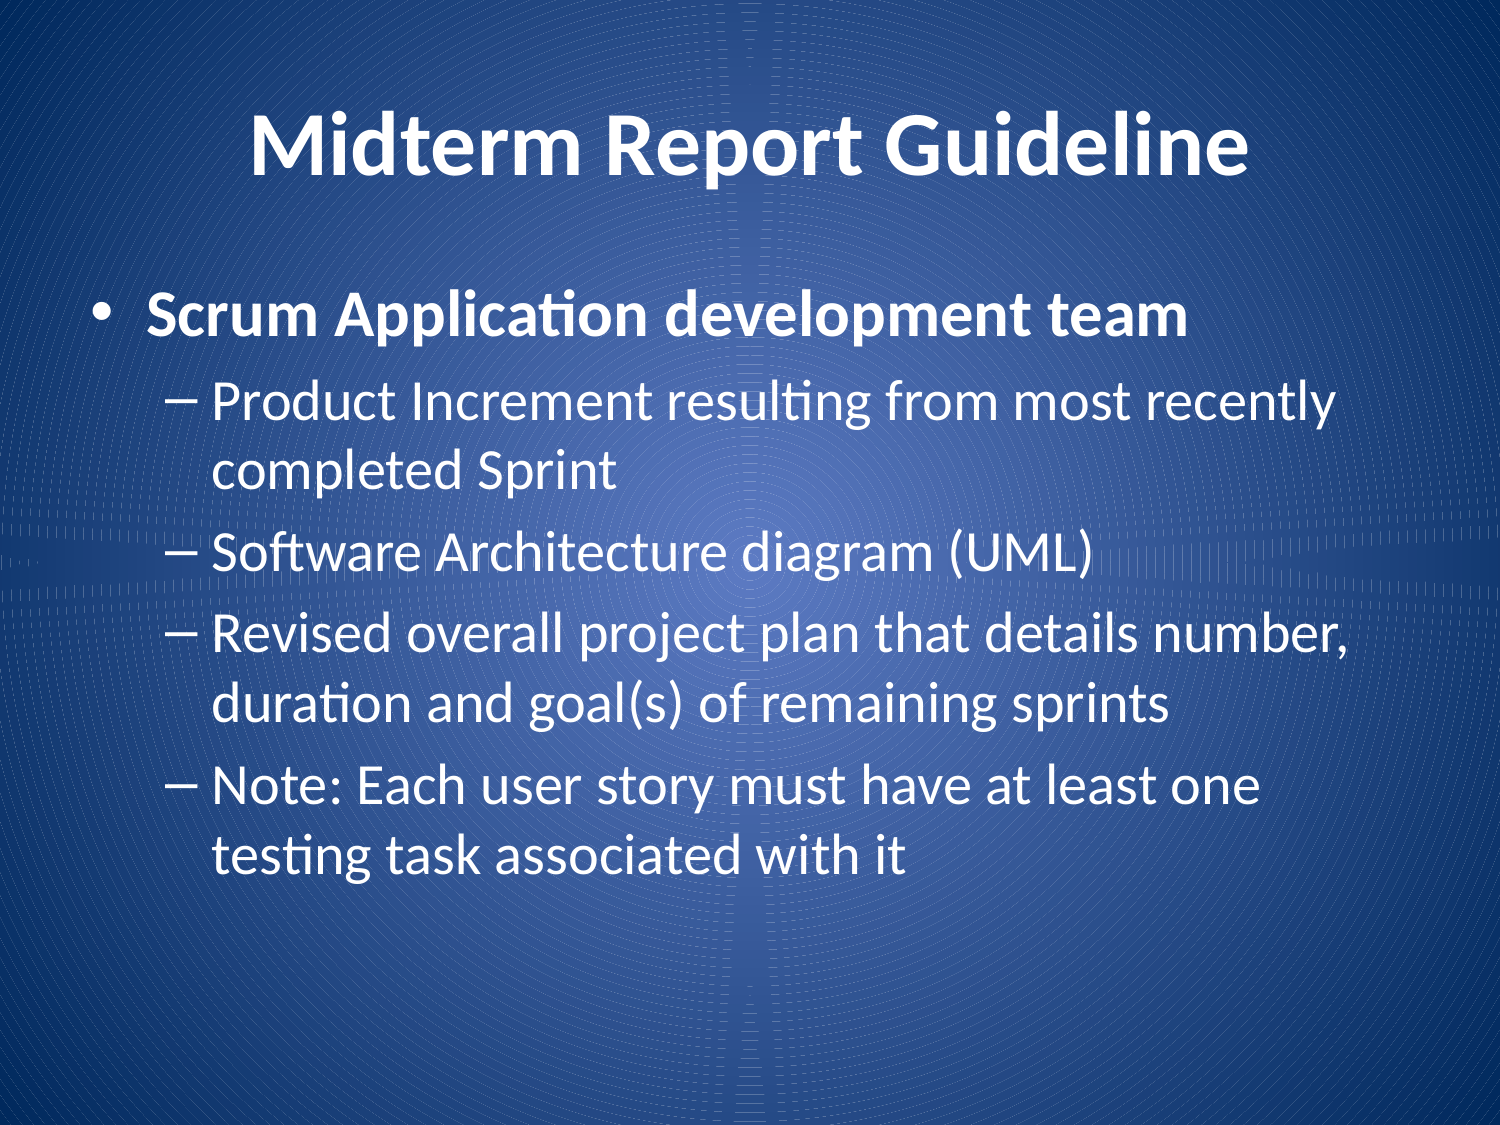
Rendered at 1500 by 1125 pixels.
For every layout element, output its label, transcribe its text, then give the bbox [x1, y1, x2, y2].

list Scrum Application development team Product Increment resulting from most recently completed Sprint Software Architecture diagram (UML) Revised overall project plan that details number, duration and goal(s) of remaining sprints Note: Each user story must have at least one testing task associated with it [75, 262, 1425, 1088]
title Midterm Report Guideline [75, 45, 1425, 233]
